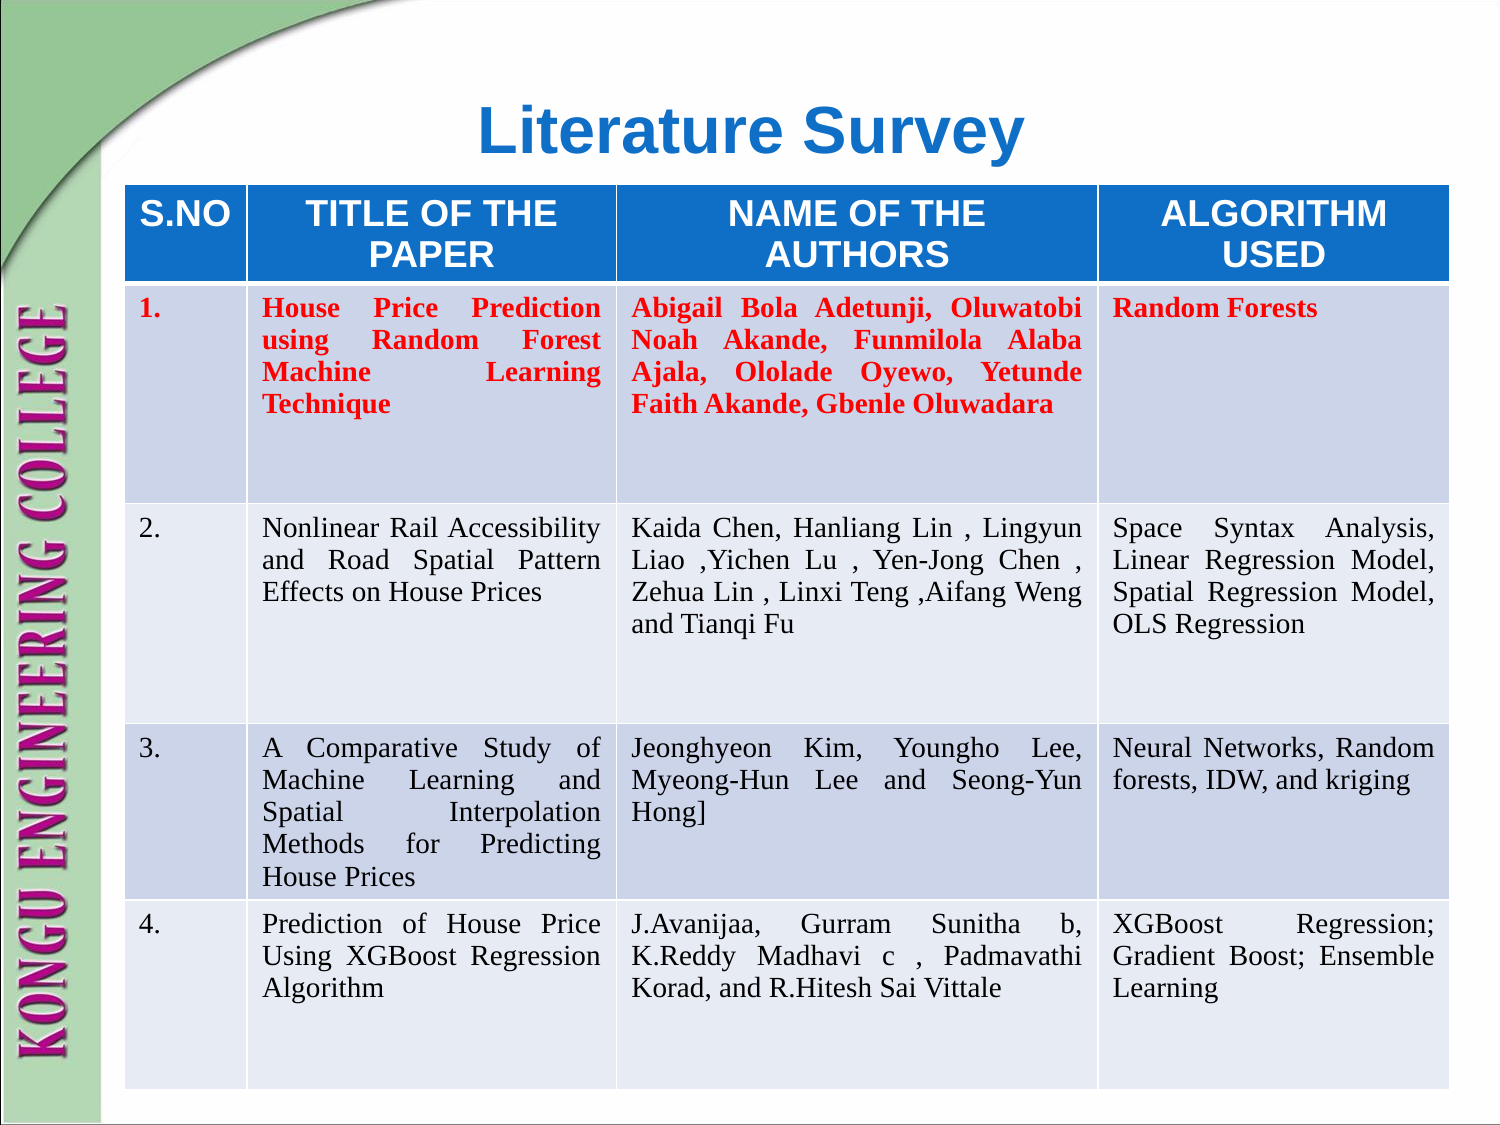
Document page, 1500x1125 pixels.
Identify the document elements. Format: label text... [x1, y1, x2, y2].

table_cell 2. [125, 504, 246, 723]
table_cell House Price Prediction using Random Forest Machine Learning Technique [248, 286, 616, 503]
picture [0, 0, 1500, 1125]
table_cell Prediction of House Price Using XGBoost Regression Algorithm [248, 901, 616, 1089]
table_cell Kaida Chen, Hanliang Lin , Lingyun Liao ,Yichen Lu , Yen-Jong Chen , Zehua Lin , Linxi Teng ,Aifang Weng and Tianqi Fu [617, 504, 1097, 723]
table_cell Nonlinear Rail Accessibility and Road Spatial Pattern Effects on House Prices [248, 504, 616, 723]
table_cell Jeonghyeon Kim, Youngho Lee, Myeong-Hun Lee and Seong-Yun Hong] [617, 724, 1097, 899]
table_cell 1. [125, 286, 246, 503]
table_cell 4. [125, 901, 246, 1089]
table_header NAME OF THE AUTHORS [617, 185, 1097, 281]
table_cell XGBoost Regression; Gradient Boost; Ensemble Learning [1099, 901, 1449, 1089]
table_cell Random Forests [1099, 286, 1449, 503]
table_cell Space Syntax Analysis, Linear Regression Model, Spatial Regression Model, OLS Regression [1099, 504, 1449, 723]
table_header TITLE OF THE PAPER [248, 185, 616, 281]
table_cell 3. [125, 724, 246, 899]
table_header ALGORITHM USED [1099, 185, 1449, 281]
table_cell A Comparative Study of Machine Learning and Spatial Interpolation Methods for Predicting House Prices [248, 724, 616, 899]
table_cell Neural Networks, Random forests, IDW, and kriging [1099, 724, 1449, 899]
title Literature Survey [76, 48, 1427, 168]
table_header S.NO [125, 185, 246, 281]
table_cell Abigail Bola Adetunji, Oluwatobi Noah Akande, Funmilola Alaba Ajala, Ololade Oyewo, Yetunde Faith Akande, Gbenle Oluwadara [617, 286, 1097, 503]
table_cell J.Avanijaa, Gurram Sunitha b, K.Reddy Madhavi c , Padmavathi Korad, and R.Hitesh Sai Vittale [617, 901, 1097, 1089]
